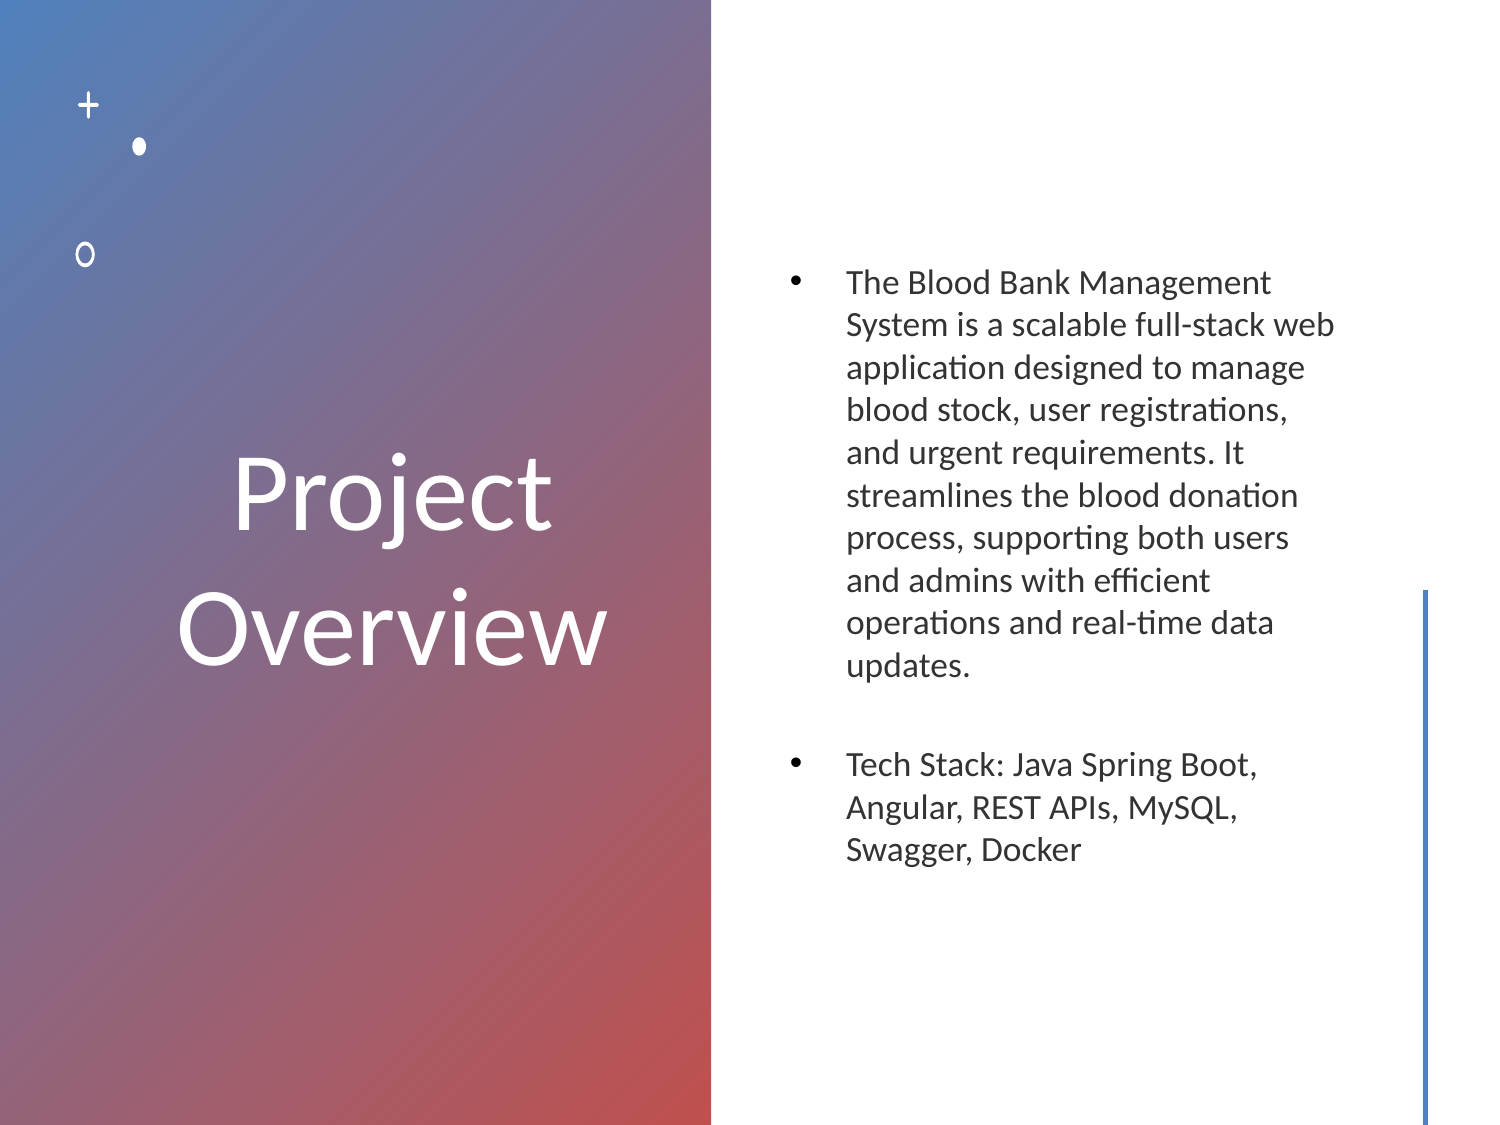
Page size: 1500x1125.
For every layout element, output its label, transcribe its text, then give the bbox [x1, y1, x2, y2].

text_box [713, 0, 1500, 1125]
text_box [0, 0, 713, 1125]
list The Blood Bank Management System is a scalable full-stack web application designed to manage blood stock, user registrations, and urgent requirements. It streamlines the blood donation process, supporting both users and admins with efficient operations and real-time data updates. Tech Stack: Java Spring Boot, Angular, REST APIs, MySQL, Swagger, Docker [774, 85, 1362, 1043]
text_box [75, 90, 147, 268]
title Project Overview [146, 62, 640, 1043]
